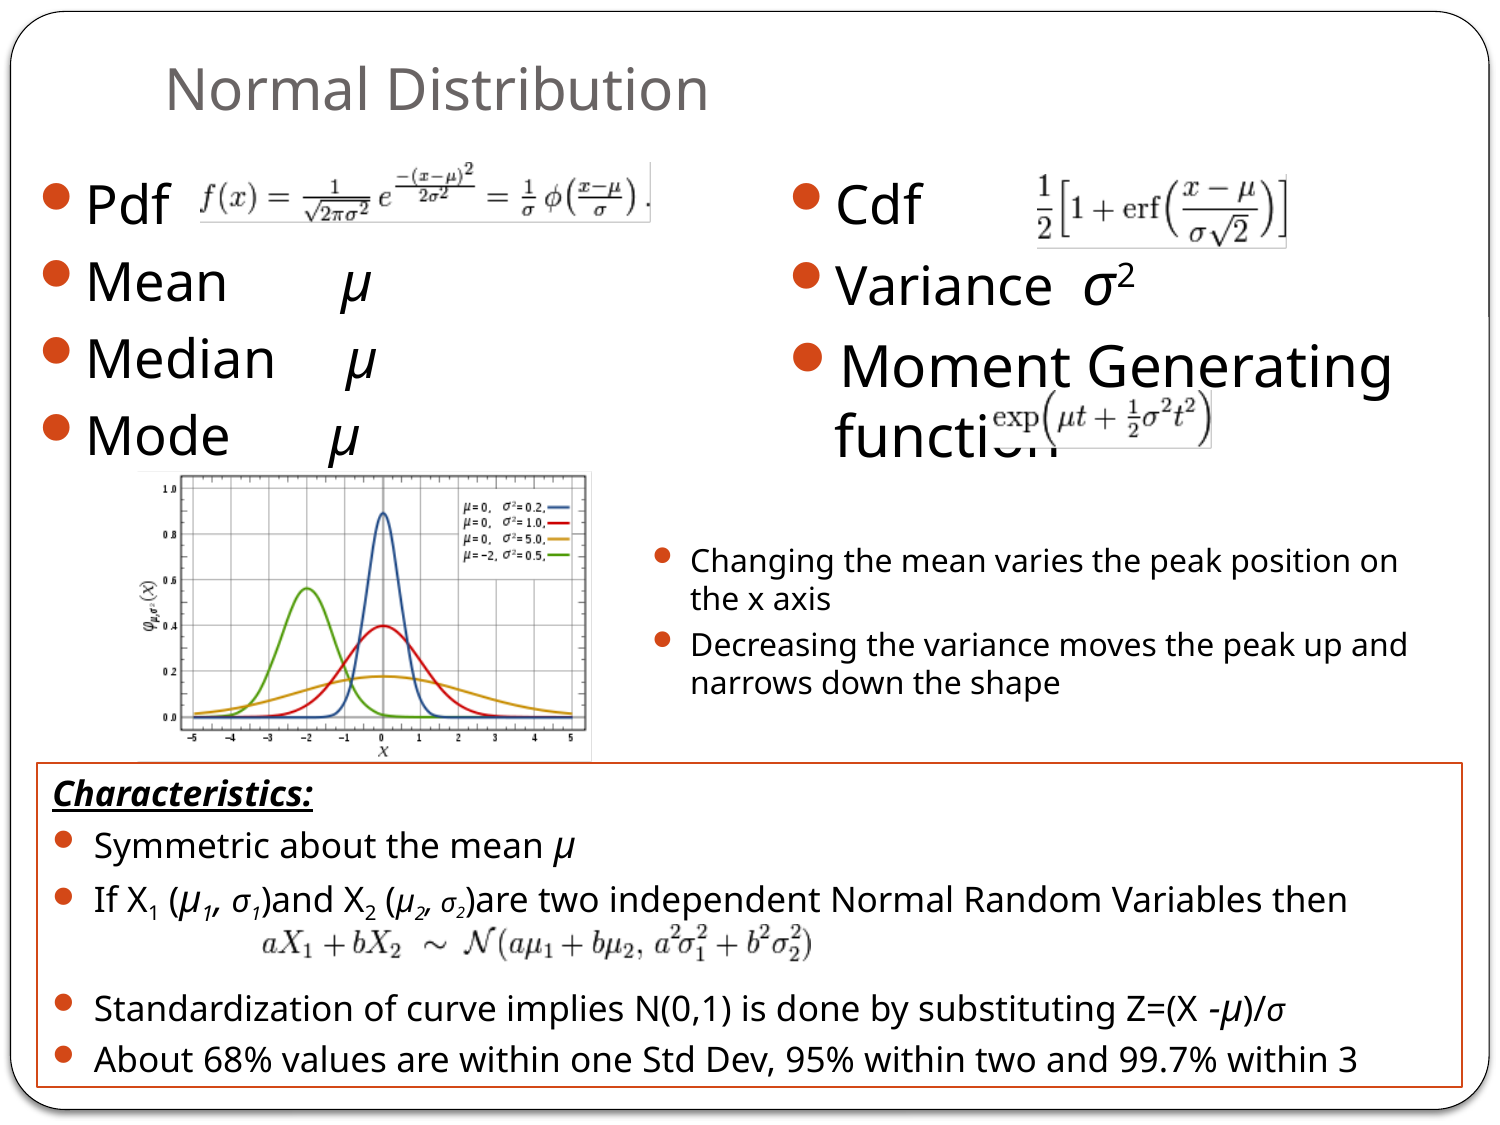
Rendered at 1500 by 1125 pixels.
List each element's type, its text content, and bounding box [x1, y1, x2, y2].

text_box Characteristics: Symmetric about the mean μ If X1 (μ1, σ1)and X2 (μ2, σ2)are two independent Normal Random Variables then Standardization of curve implies N(0,1) is done by substituting Z=(X -μ)/σ About 68% values are within one Std Dev, 95% within two and 99.7% within 3 [36, 762, 1463, 1088]
title Normal Distribution [150, 45, 1425, 138]
text_box Changing the mean varies the peak position on the x axis Decreasing the variance moves the peak up and narrows down the shape [637, 487, 1438, 712]
picture [1037, 174, 1288, 251]
picture [262, 924, 812, 963]
text_box Cdf Variance σ2 Moment Generating function [774, 162, 1475, 487]
list Pdf Mean μ Median μ Mode μ [24, 162, 725, 487]
picture [993, 390, 1213, 451]
picture [199, 162, 652, 224]
picture [137, 470, 594, 763]
